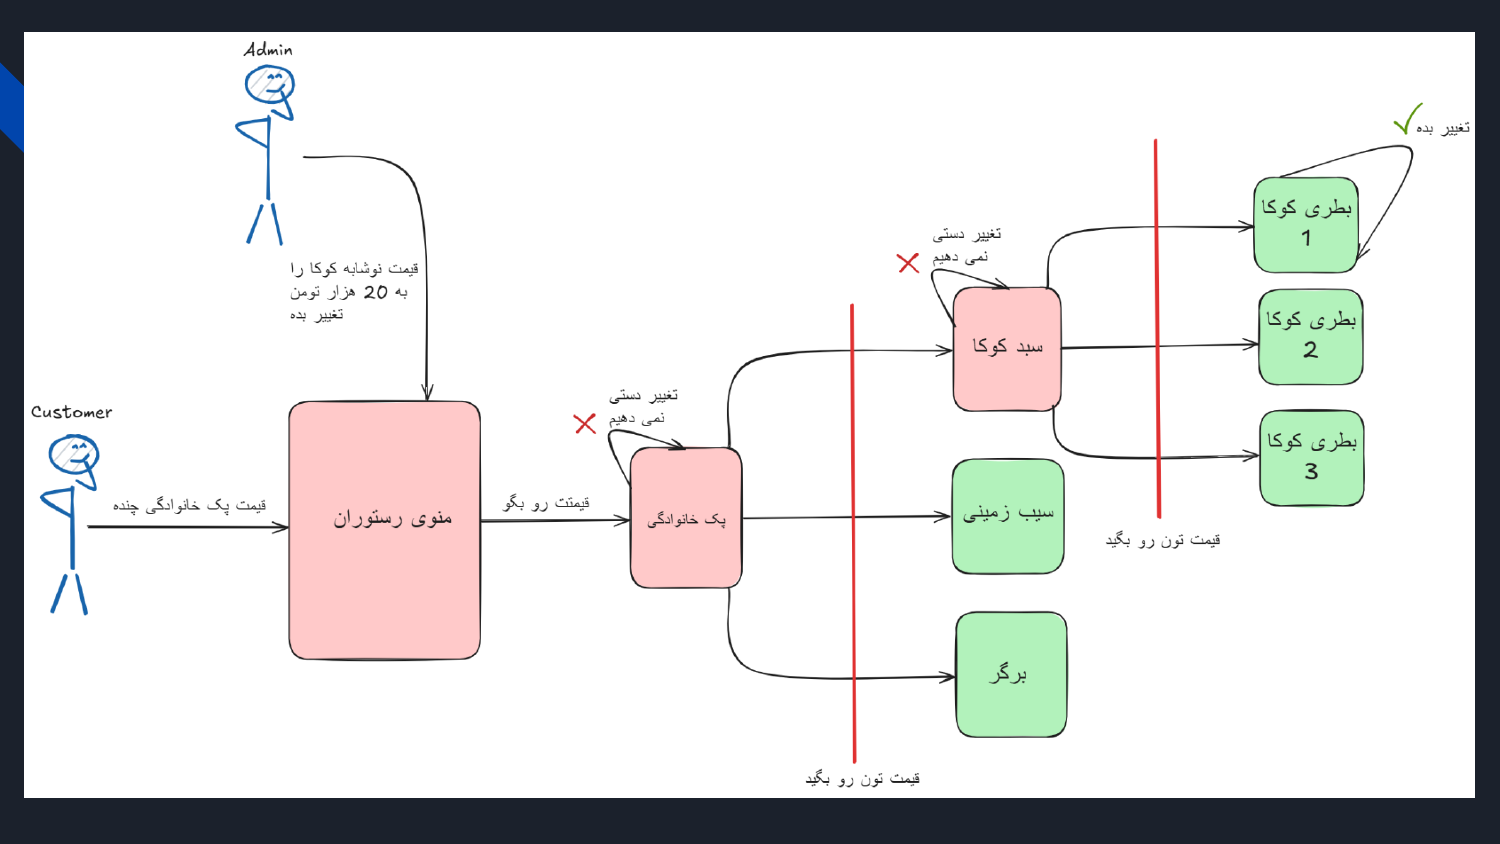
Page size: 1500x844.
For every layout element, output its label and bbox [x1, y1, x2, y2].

picture [24, 32, 1476, 798]
